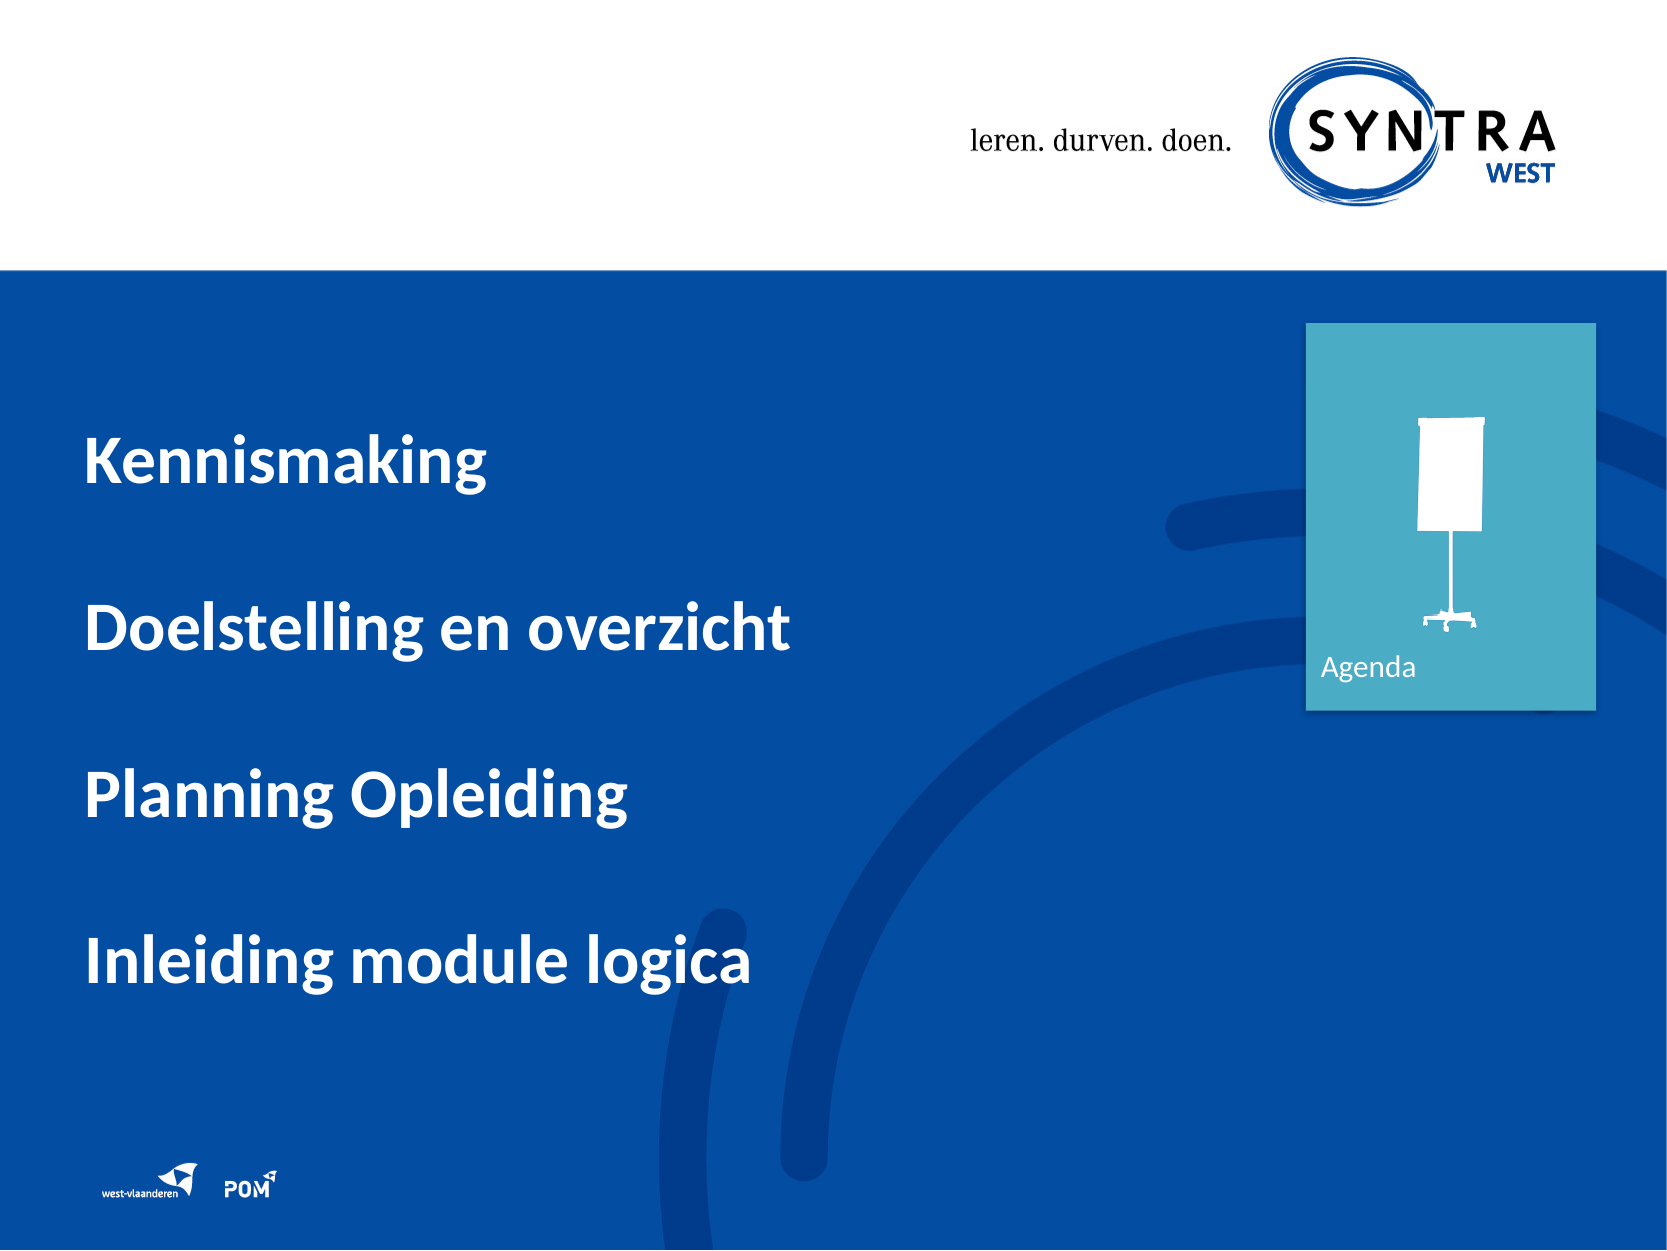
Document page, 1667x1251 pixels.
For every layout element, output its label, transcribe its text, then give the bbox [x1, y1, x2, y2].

picture [0, 0, 1667, 1250]
title Overzicht [70, 41, 1596, 178]
list Kennismaking Doelstelling en overzicht Planning Opleiding Inleiding module logica [70, 323, 1646, 1175]
